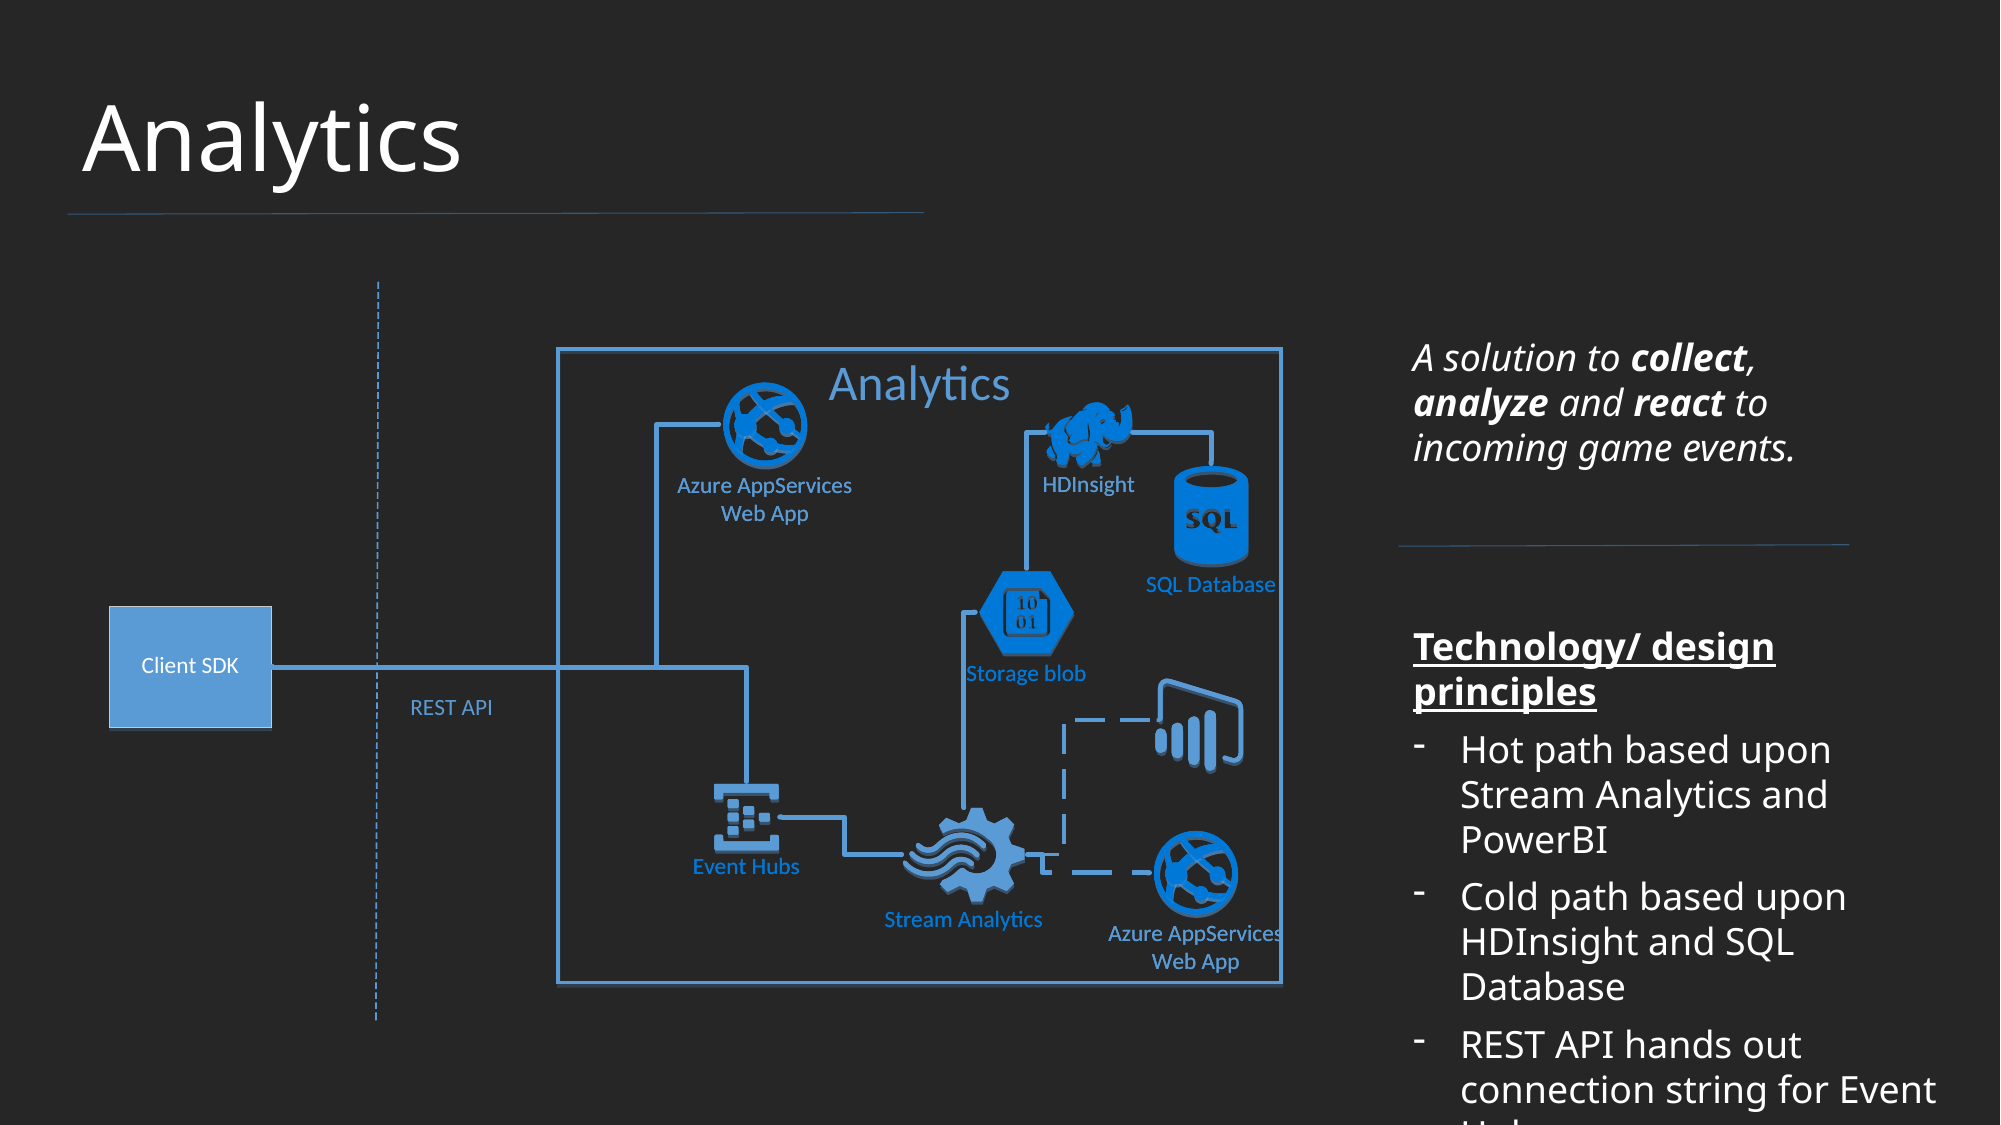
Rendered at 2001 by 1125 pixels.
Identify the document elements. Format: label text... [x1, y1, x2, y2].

picture [102, 279, 1336, 1023]
text_box Analytics [67, 32, 1793, 251]
text_box A solution to collect, analyze and react to incoming game events. [1398, 326, 1813, 477]
text_box Technology/ design principles Hot path based upon Stream Analytics and PowerBI Cold path based upon HDInsight and SQL Database REST API hands out connection string for Event Hubs [1398, 615, 1980, 1125]
